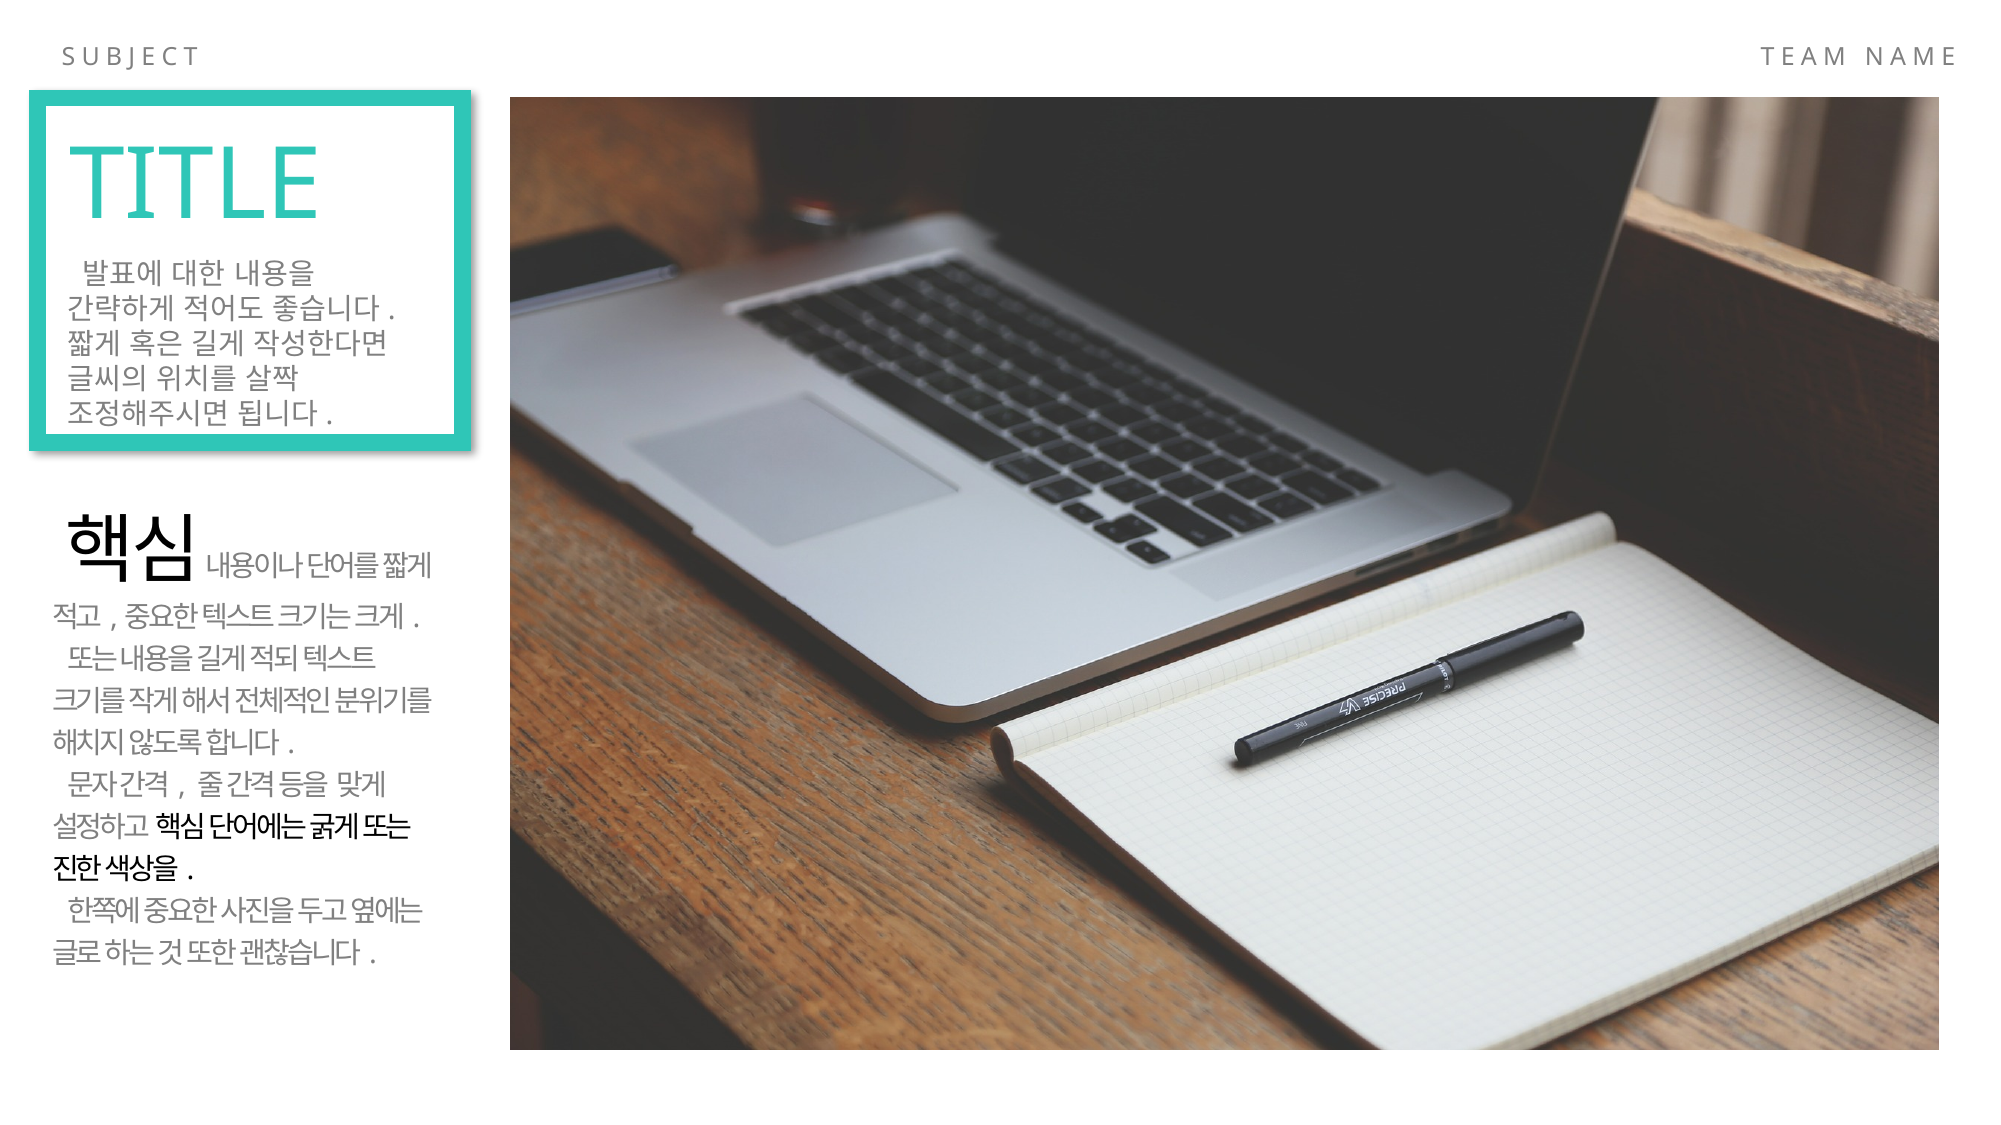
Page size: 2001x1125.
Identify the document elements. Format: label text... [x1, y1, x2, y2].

text_box 발표에 대한 내용을 간략하게 적어도 좋습니다. 짧게 혹은 길게 작성한다면 글씨의 위치를 살짝 조정해주시면 됩니다. [52, 248, 441, 438]
text_box 핵심 내용이나 단어를 짧게 적고,중요한 텍스트 크기는 크게. 또는 내용을 길게 적되 텍스트 크기를 작게 해서 전체적인 분위기를 해치지 않도록 합니다. 문자 간격, 줄 간격 등을 맞게 설정하고 핵심 단어에는 굵게 또는 진한 색상을. 한쪽에 중요한 사진을 두고 옆에는 글로 하는 것 또한 괜찮습니다. [37, 476, 463, 977]
text_box TITLE [54, 111, 338, 246]
text_box SUBJECT [46, 32, 213, 78]
text_box TEAM NAME [1745, 32, 1971, 78]
picture [510, 97, 1939, 1050]
text_box [36, 97, 463, 444]
